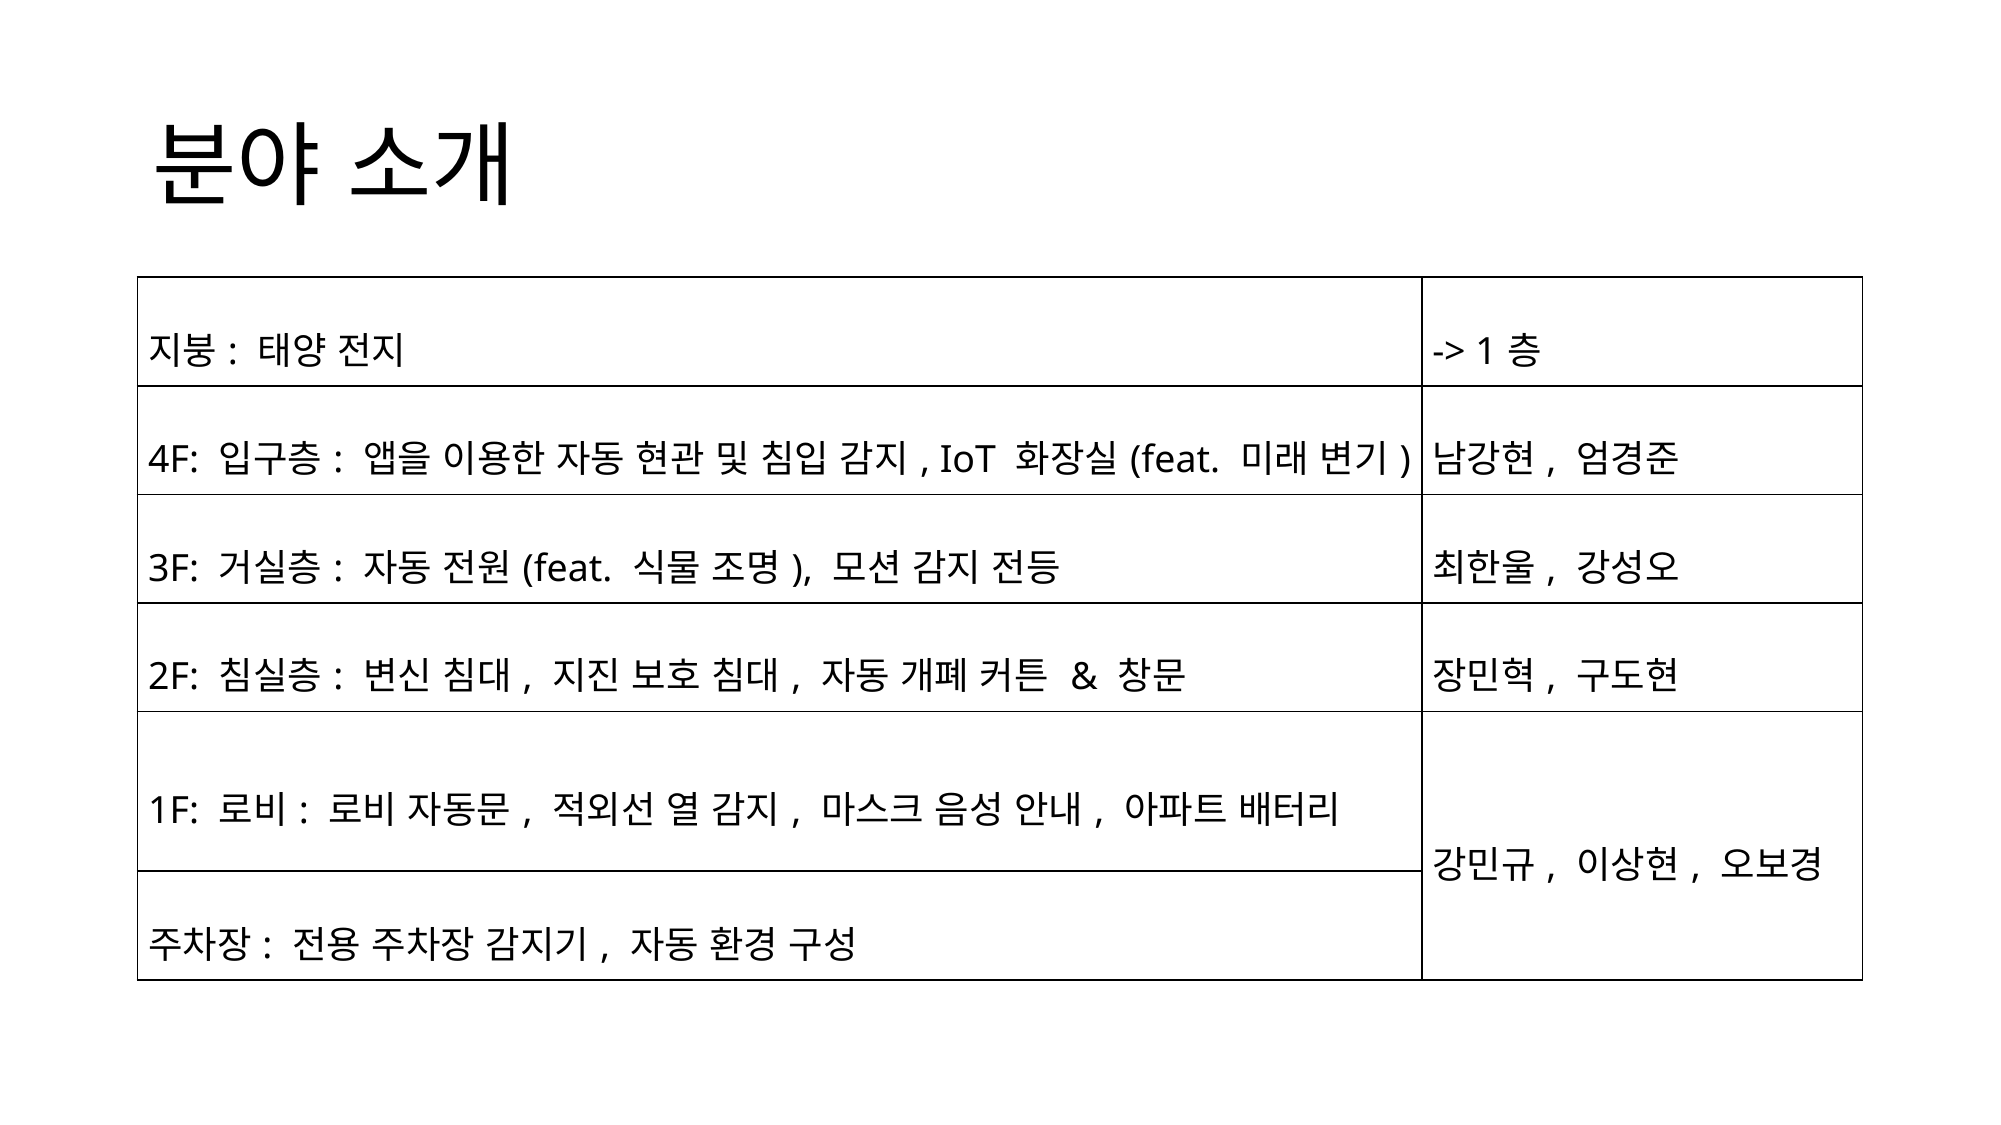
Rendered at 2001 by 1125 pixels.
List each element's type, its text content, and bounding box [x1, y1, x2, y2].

table_cell 2F: 침실층: 변신 침대, 지진 보호 침대, 자동 개폐 커튼 & 창문 [138, 604, 1421, 711]
table_header 지붕: 태양 전지 [138, 278, 1421, 385]
table_cell 4F: 입구층: 앱을 이용한 자동 현관 및 침입 감지, IoT 화장실(feat. 미래 변기) [138, 387, 1421, 494]
table_header -> 1층 [1423, 278, 1862, 385]
table_cell 주차장: 전용 주차장 감지기, 자동 환경 구성 [138, 872, 1421, 979]
title 분야 소개 [137, 59, 1863, 276]
table_cell 장민혁, 구도현 [1423, 604, 1862, 711]
table_cell 1F: 로비: 로비 자동문, 적외선 열 감지, 마스크 음성 안내, 아파트 배터리 [138, 712, 1421, 870]
table_cell 남강현, 엄경준 [1423, 387, 1862, 494]
table_cell 3F: 거실층: 자동 전원(feat. 식물 조명), 모션 감지 전등 [138, 495, 1421, 602]
table_cell 강민규, 이상현, 오보경 [1423, 712, 1862, 979]
table_cell 최한울, 강성오 [1423, 495, 1862, 602]
